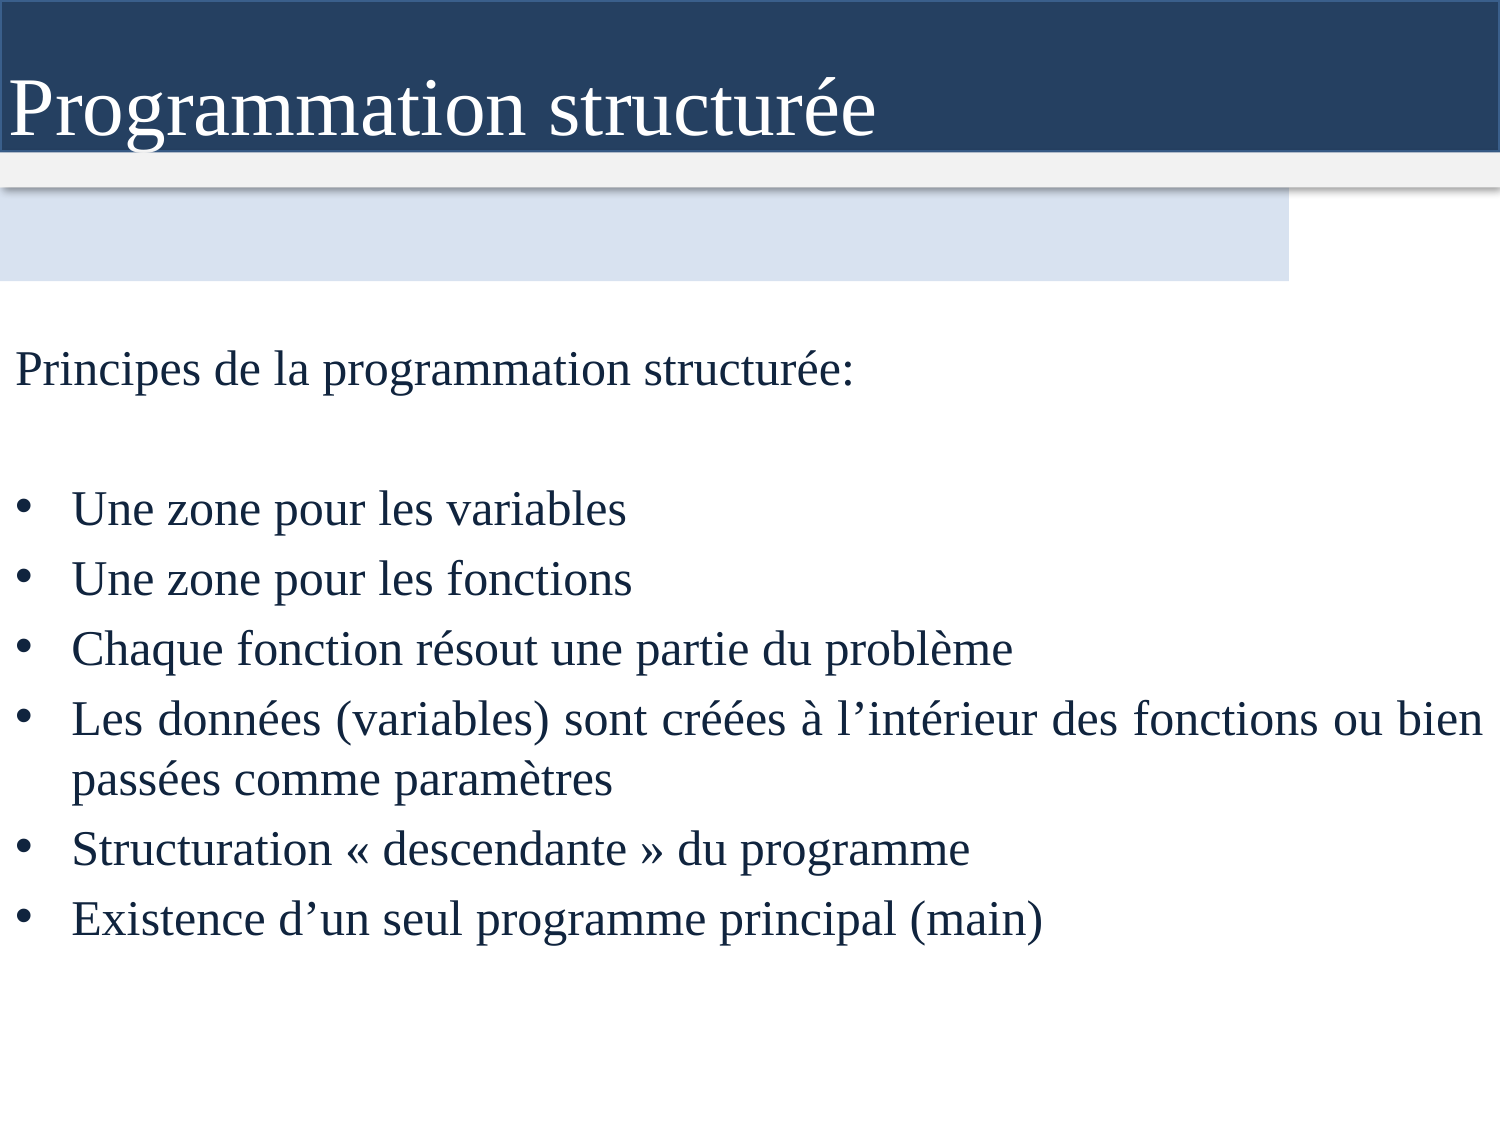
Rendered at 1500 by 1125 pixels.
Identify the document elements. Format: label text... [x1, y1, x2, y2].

text_box [1094, 201, 1291, 283]
list Principes de la programmation structurée: Une zone pour les variables Une zone pour les fonctions Chaque fonction résout une partie du problème Les données (variables) sont créées à l’intérieur des fonctions ou bien passées comme paramètres Structuration « descendante » du programme Existence d’un seul programme principal (main) [0, 328, 1500, 1025]
text_box [0, 0, 1500, 149]
text_box [0, 187, 1094, 304]
text_box Programmation structurée [0, 44, 1088, 150]
text_box [0, 150, 1500, 190]
